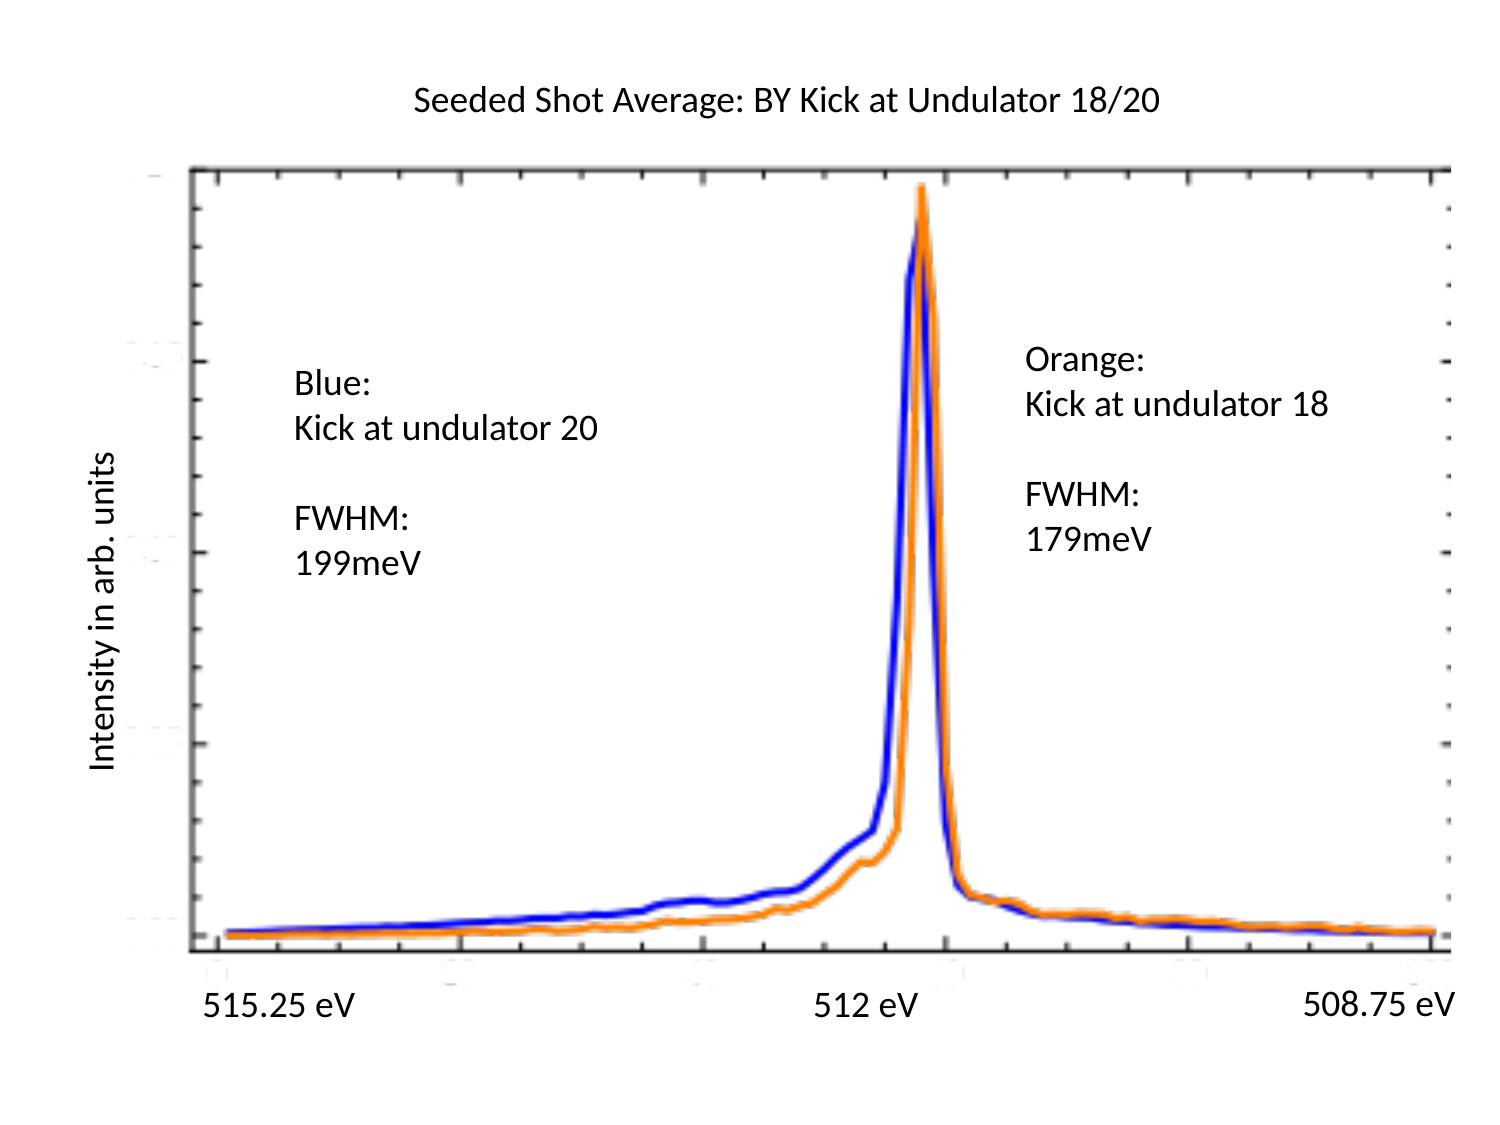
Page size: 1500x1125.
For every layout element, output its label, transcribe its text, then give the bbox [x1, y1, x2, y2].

text_box 508.75 eV [1287, 971, 1471, 1032]
text_box 512 eV [798, 1001, 934, 1032]
text_box Intensity in arb. units [68, 436, 119, 788]
picture [124, 153, 1452, 993]
text_box 515.25 eV [187, 1001, 371, 1032]
text_box Seeded Shot Average: BY Kick at Undulator 18/20 [399, 67, 1176, 128]
